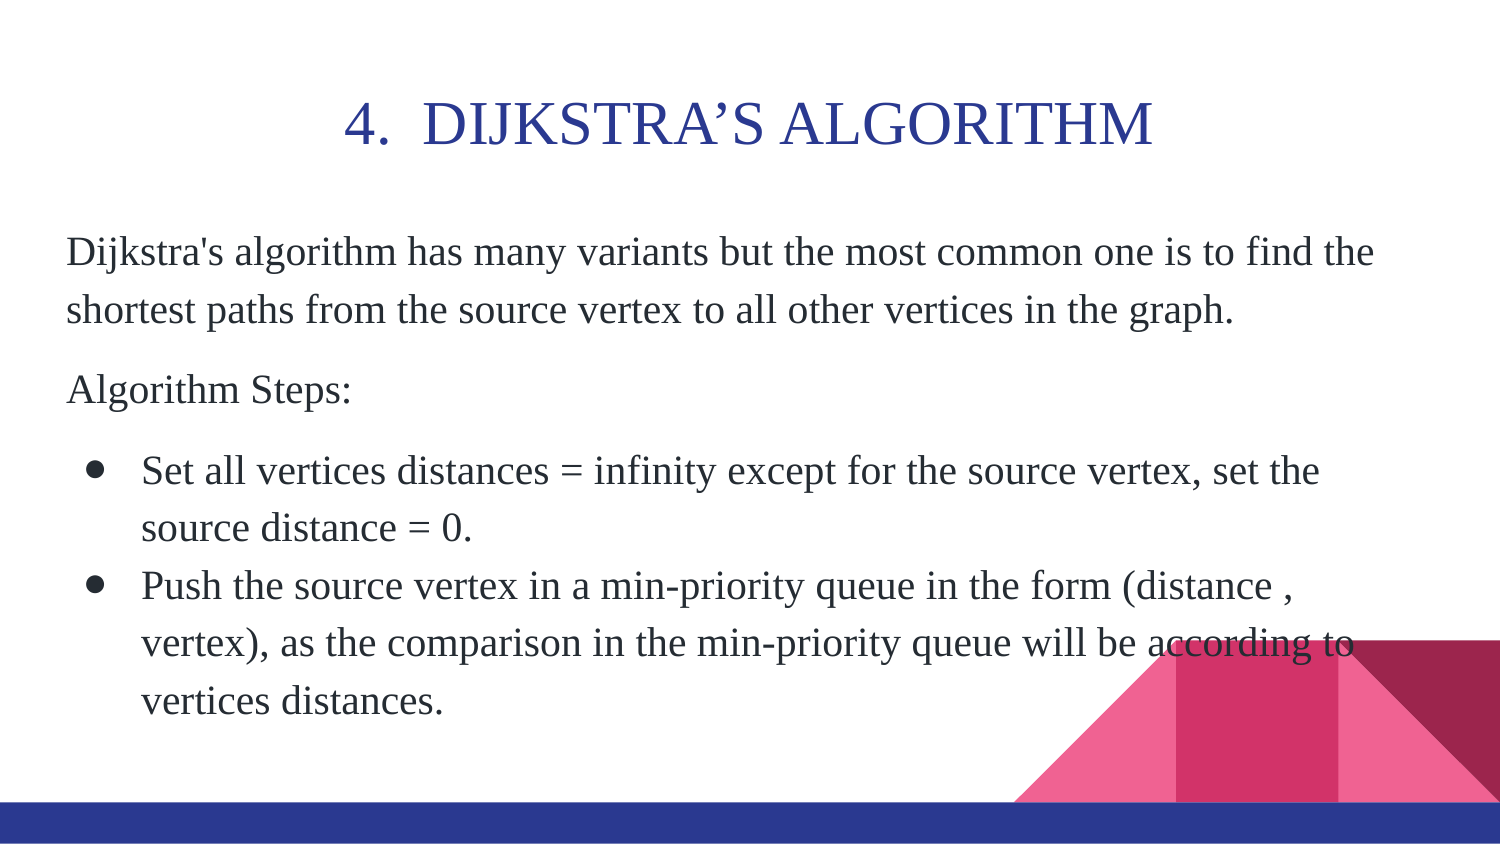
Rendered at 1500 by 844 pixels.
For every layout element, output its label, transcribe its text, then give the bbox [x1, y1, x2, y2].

title 4. DIJKSTRA’S ALGORITHM [51, 67, 1449, 167]
list Dijkstra's algorithm has many variants but the most common one is to find the shortest paths from the source vertex to all other vertices in the graph. Algorithm Steps: Set all vertices distances = infinity except for the source vertex, set the source distance = 0. Push the source vertex in a min-priority queue in the form (distance , vertex), as the comparison in the min-priority queue will be according to vertices distances. [51, 201, 1449, 750]
